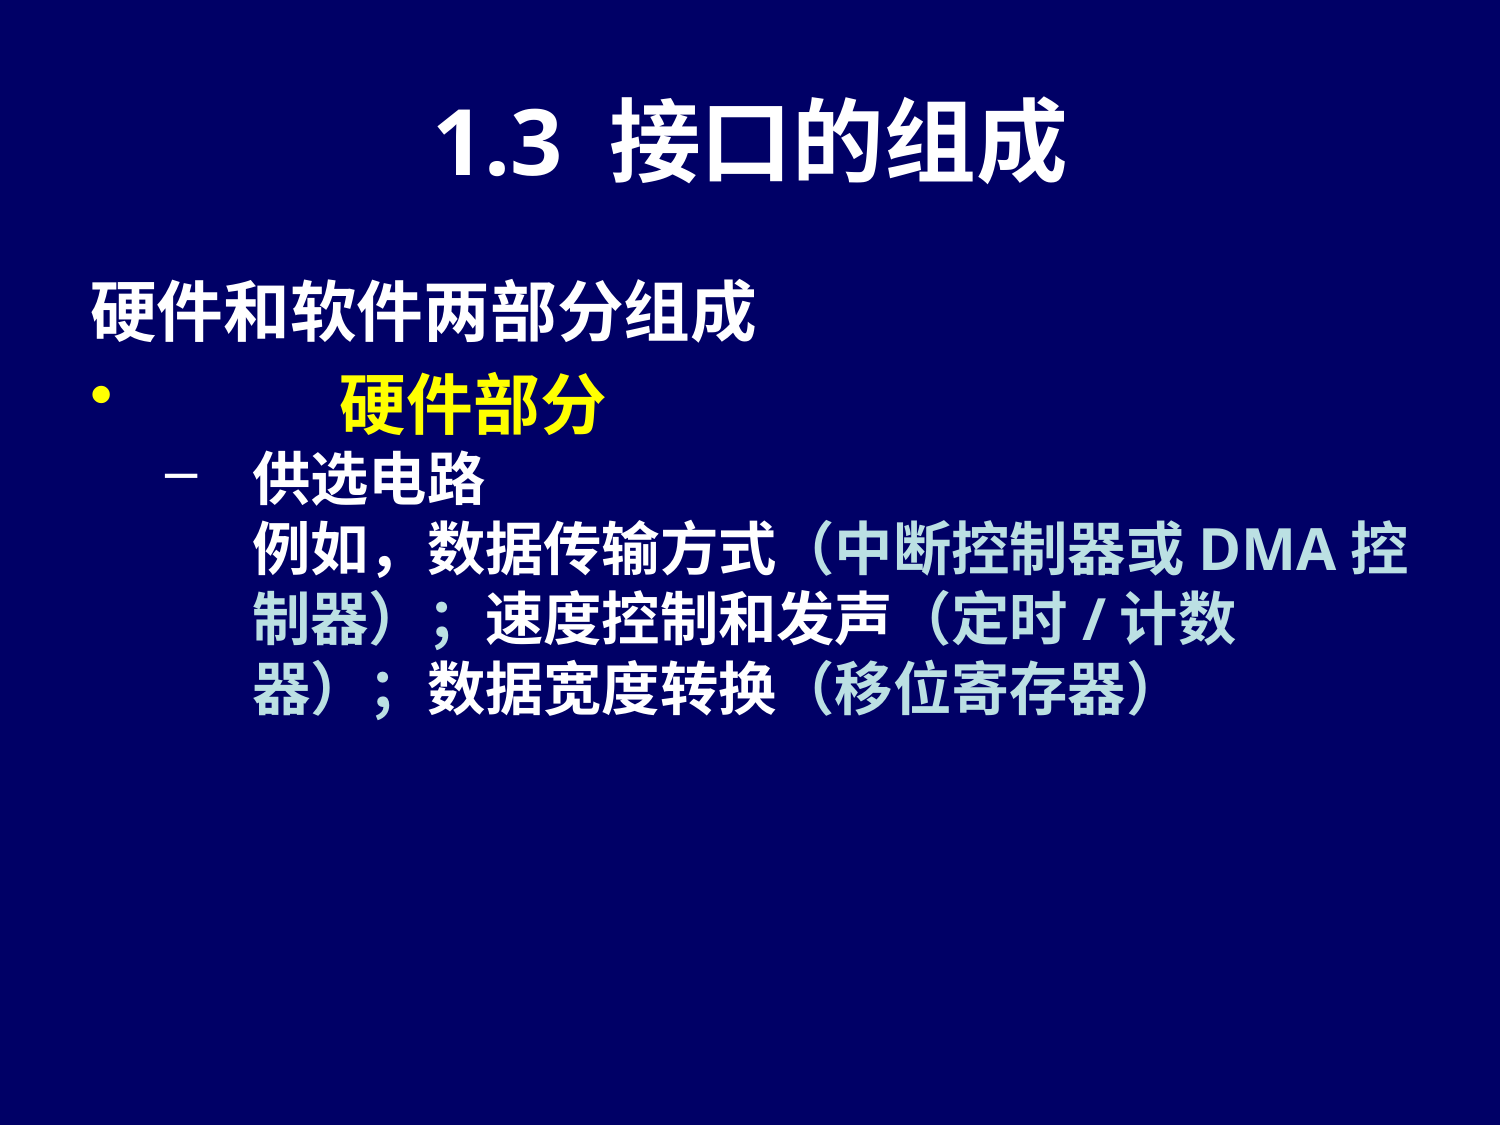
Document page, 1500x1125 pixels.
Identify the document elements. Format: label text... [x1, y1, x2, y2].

list 硬件和软件两部分组成 硬件部分 供选电路 例如，数据传输方式（中断控制器或DMA控制器）；速度控制和发声（定时/计数器）；数据宽度转换（移位寄存器） [75, 262, 1425, 1005]
title 1.3 接口的组成 [75, 45, 1425, 233]
